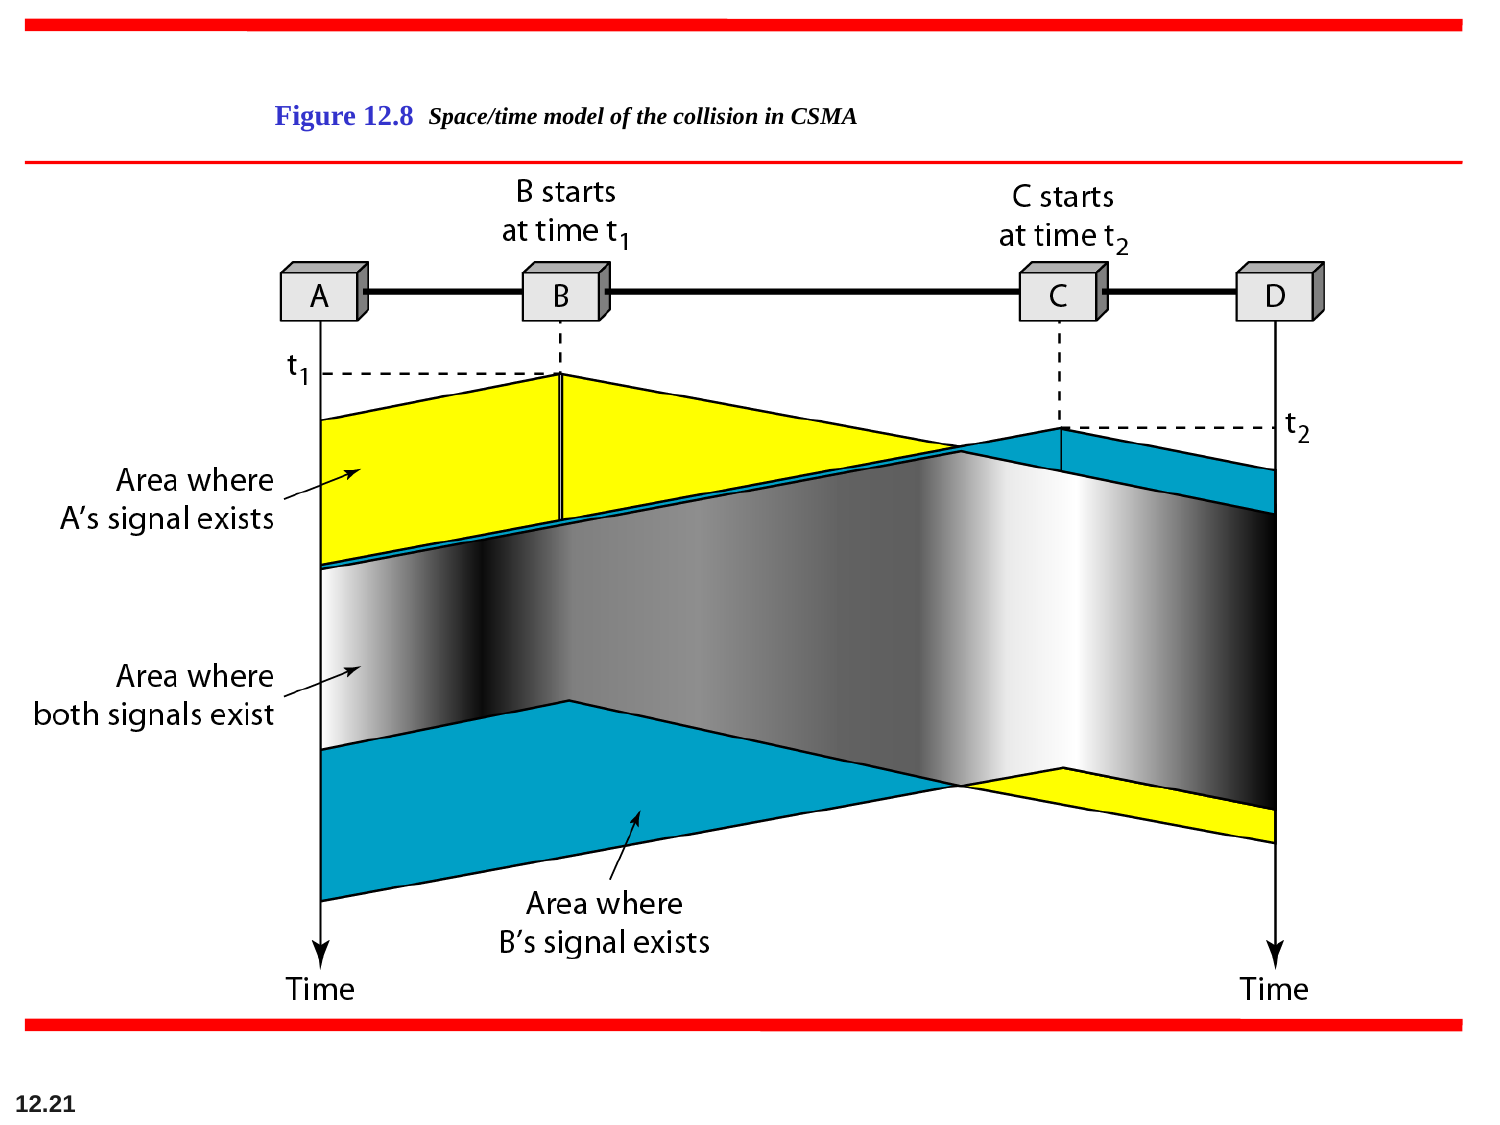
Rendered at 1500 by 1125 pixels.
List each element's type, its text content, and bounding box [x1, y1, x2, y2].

text_box Figure 12.8 Space/time model of the collision in CSMA [259, 62, 874, 138]
slide_number 12.21 [0, 1050, 313, 1125]
picture [32, 174, 1325, 1009]
